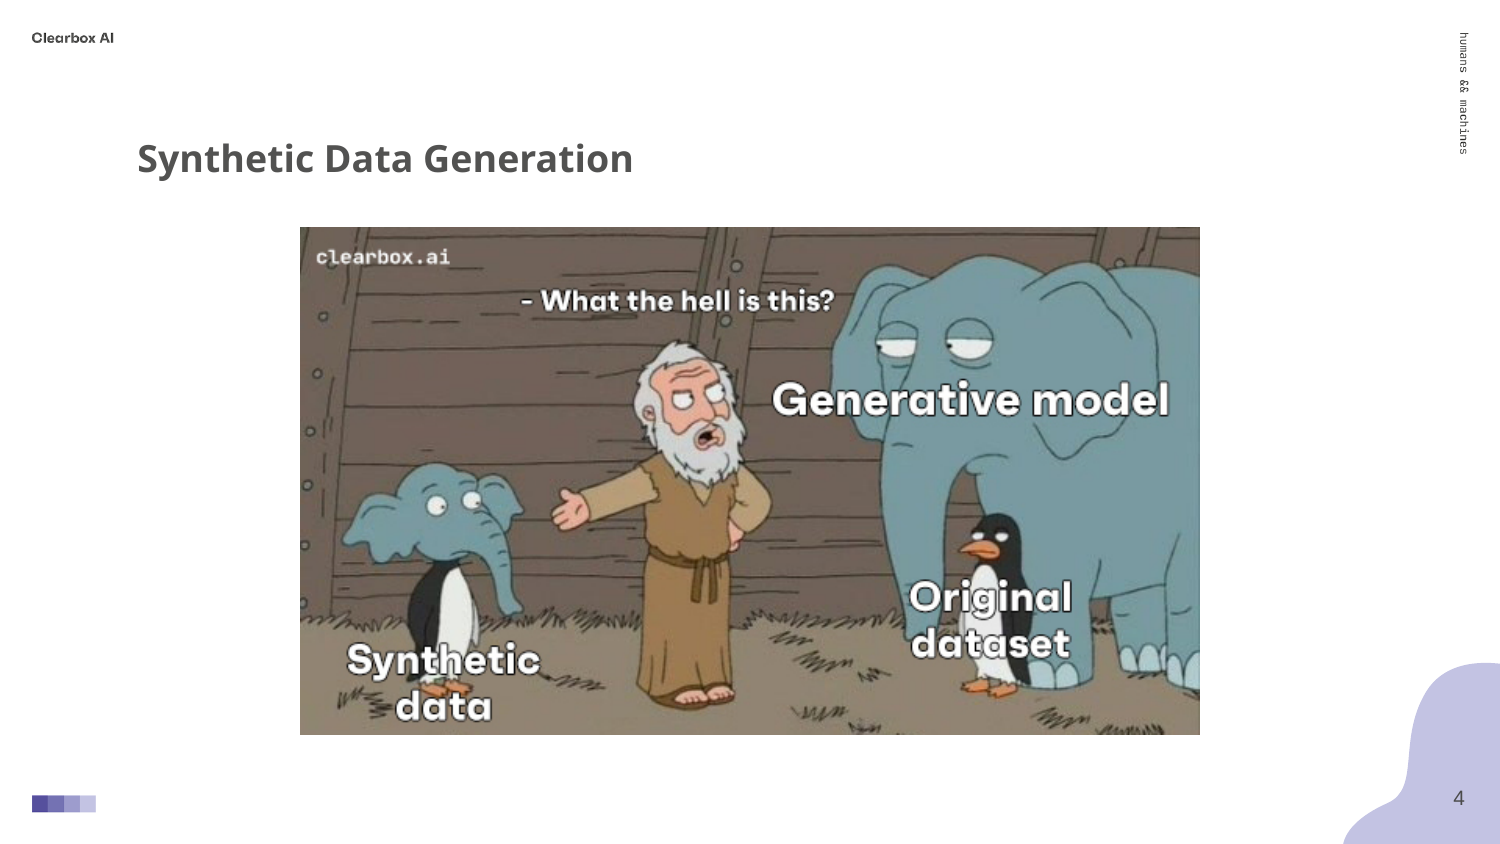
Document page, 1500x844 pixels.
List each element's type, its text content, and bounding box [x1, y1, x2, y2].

picture [0, 0, 1500, 844]
text_box Synthetic Data Generation [122, 119, 679, 200]
slide_number ‹#› [1389, 764, 1480, 830]
